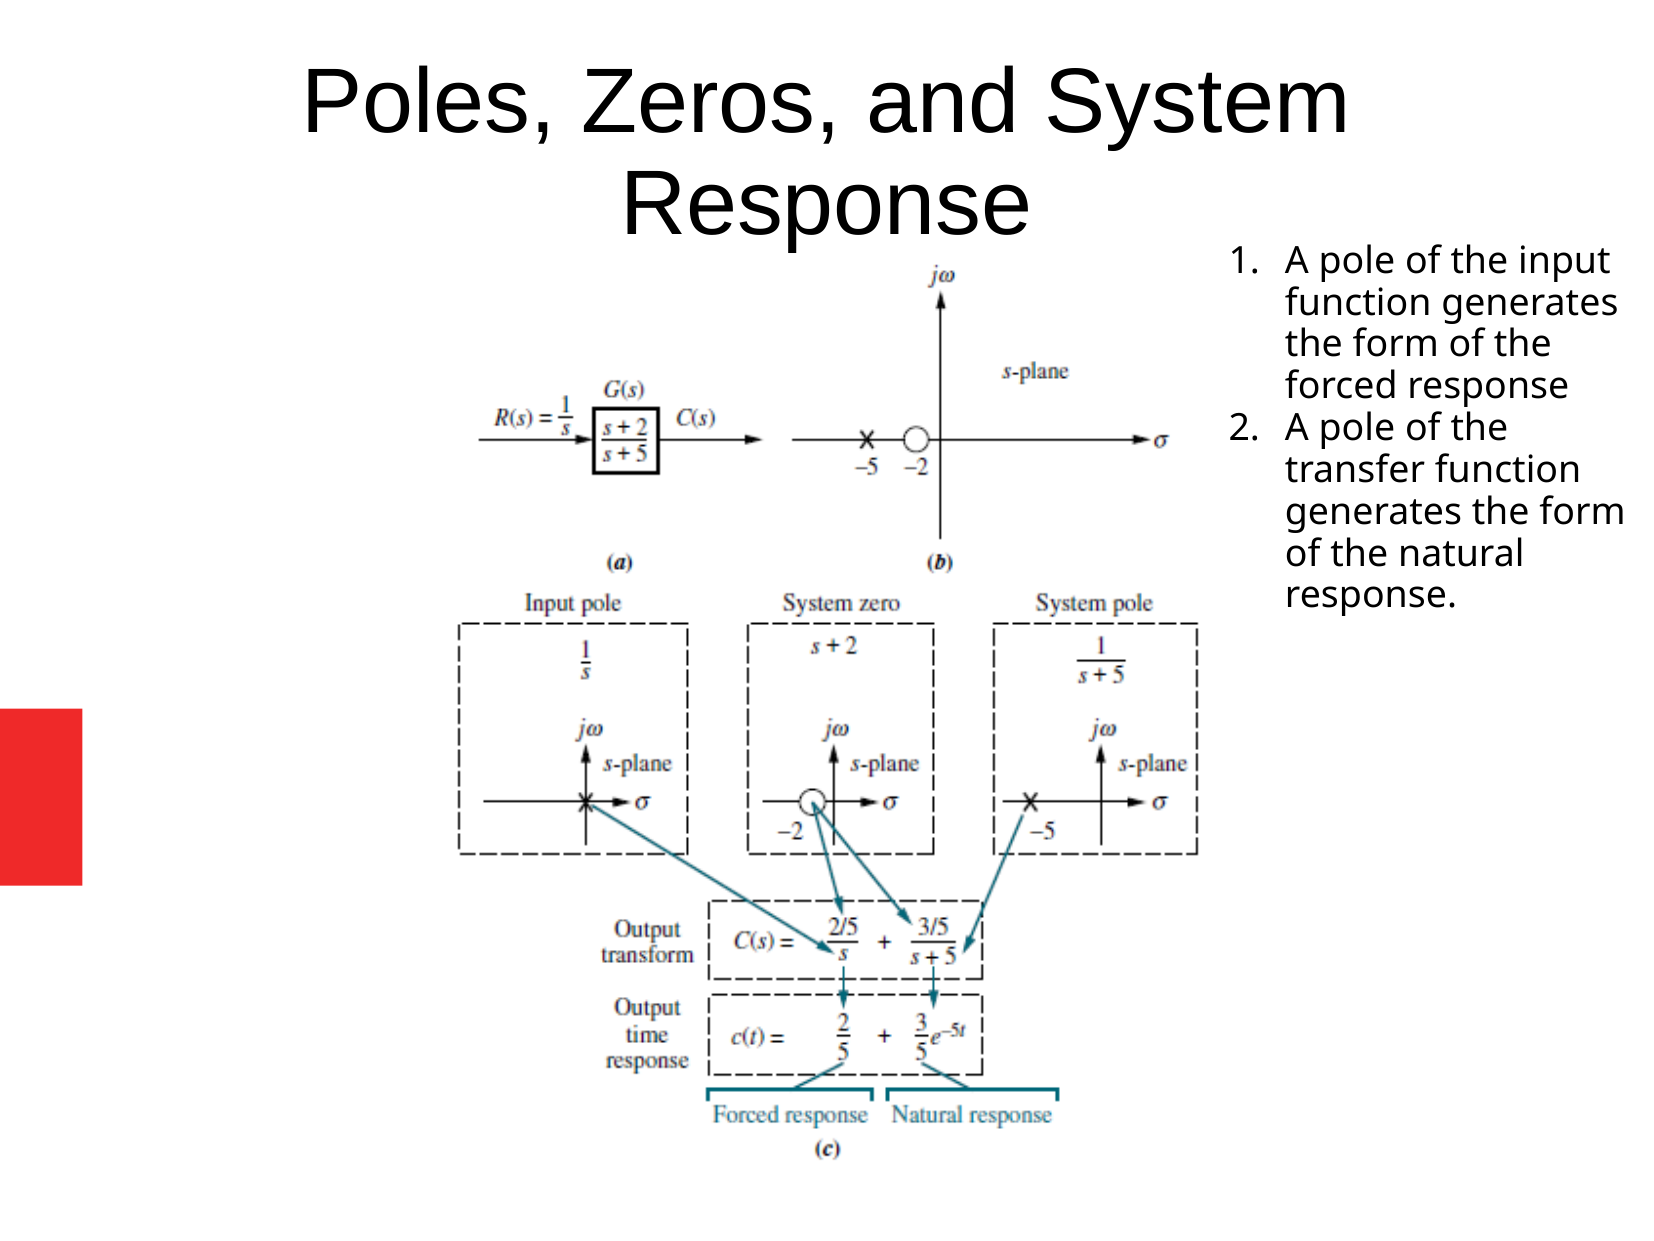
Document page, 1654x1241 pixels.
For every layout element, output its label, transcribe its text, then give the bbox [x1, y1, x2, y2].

text_box A pole of the input function generates the form of the forced response A pole of the transfer function generates the form of the natural response. [1213, 232, 1654, 624]
picture [439, 256, 1214, 1168]
title Poles, Zeros, and System Response [82, 49, 1571, 257]
